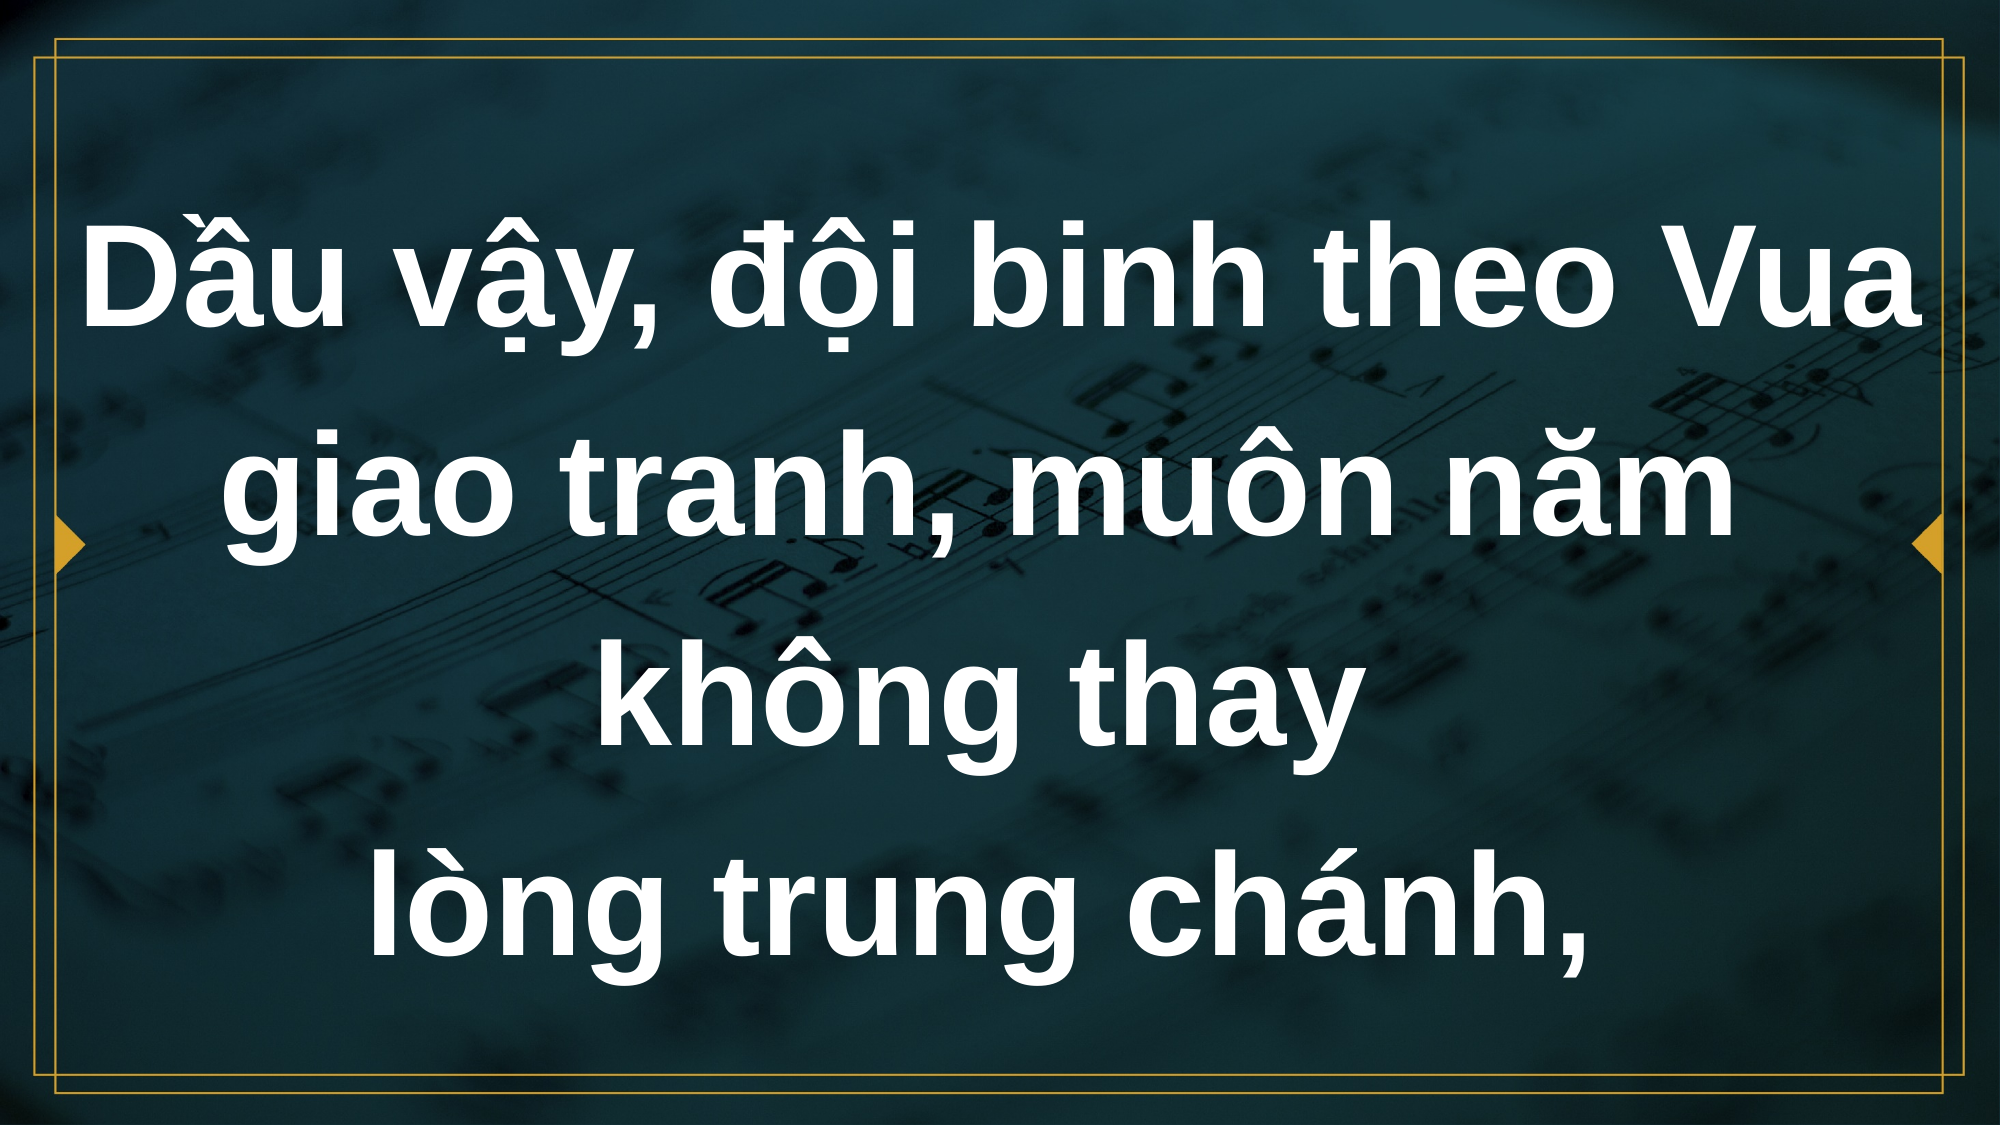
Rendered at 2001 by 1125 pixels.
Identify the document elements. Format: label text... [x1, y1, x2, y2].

title Dầu vậy, đội binh theo Vua giao tranh, muôn năm không thay lòng trung chánh, [55, 53, 1945, 1077]
picture [0, 0, 2000, 1125]
